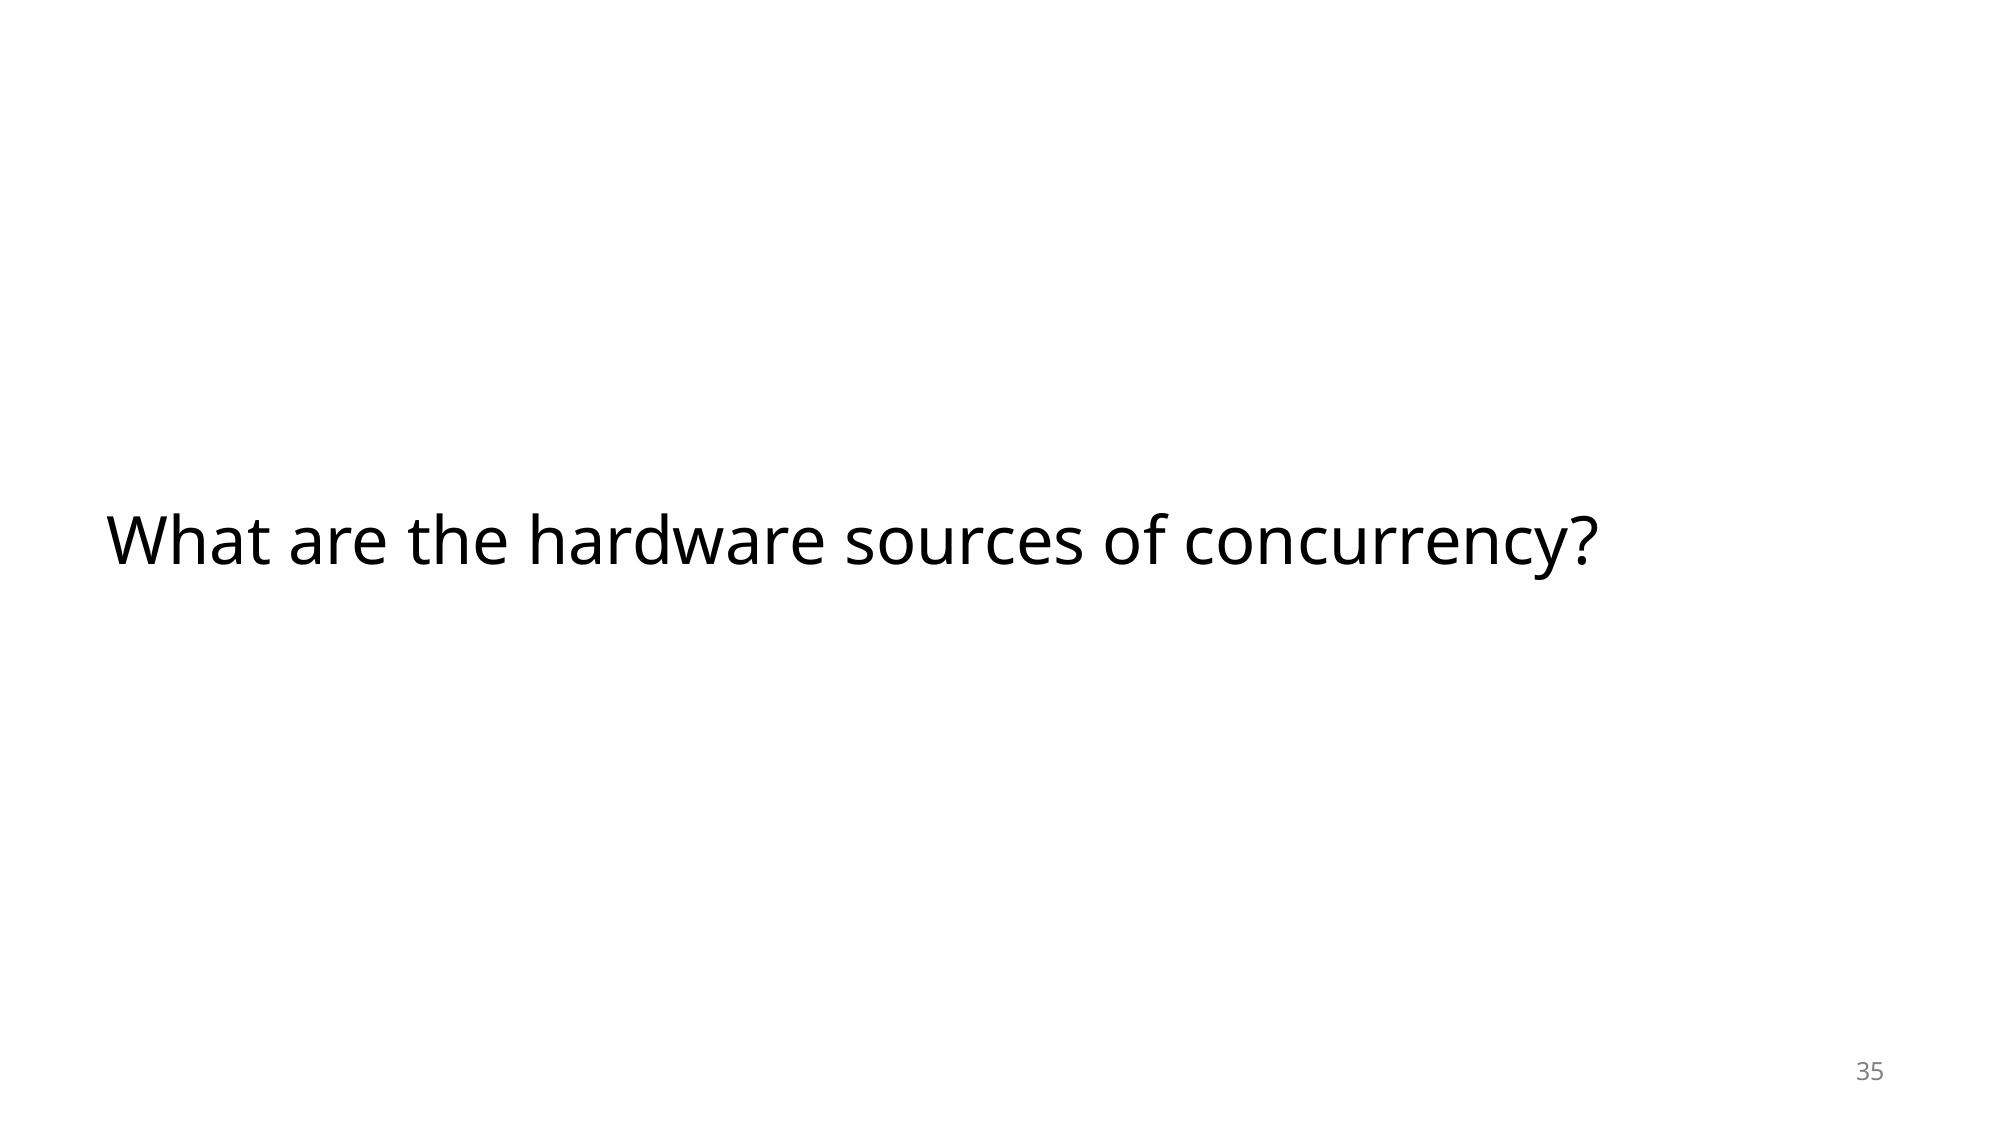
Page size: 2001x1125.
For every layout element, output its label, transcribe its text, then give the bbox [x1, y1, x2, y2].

title What are the hardware sources of concurrency? [91, 486, 1892, 600]
slide_number 35 [1749, 1042, 1900, 1103]
